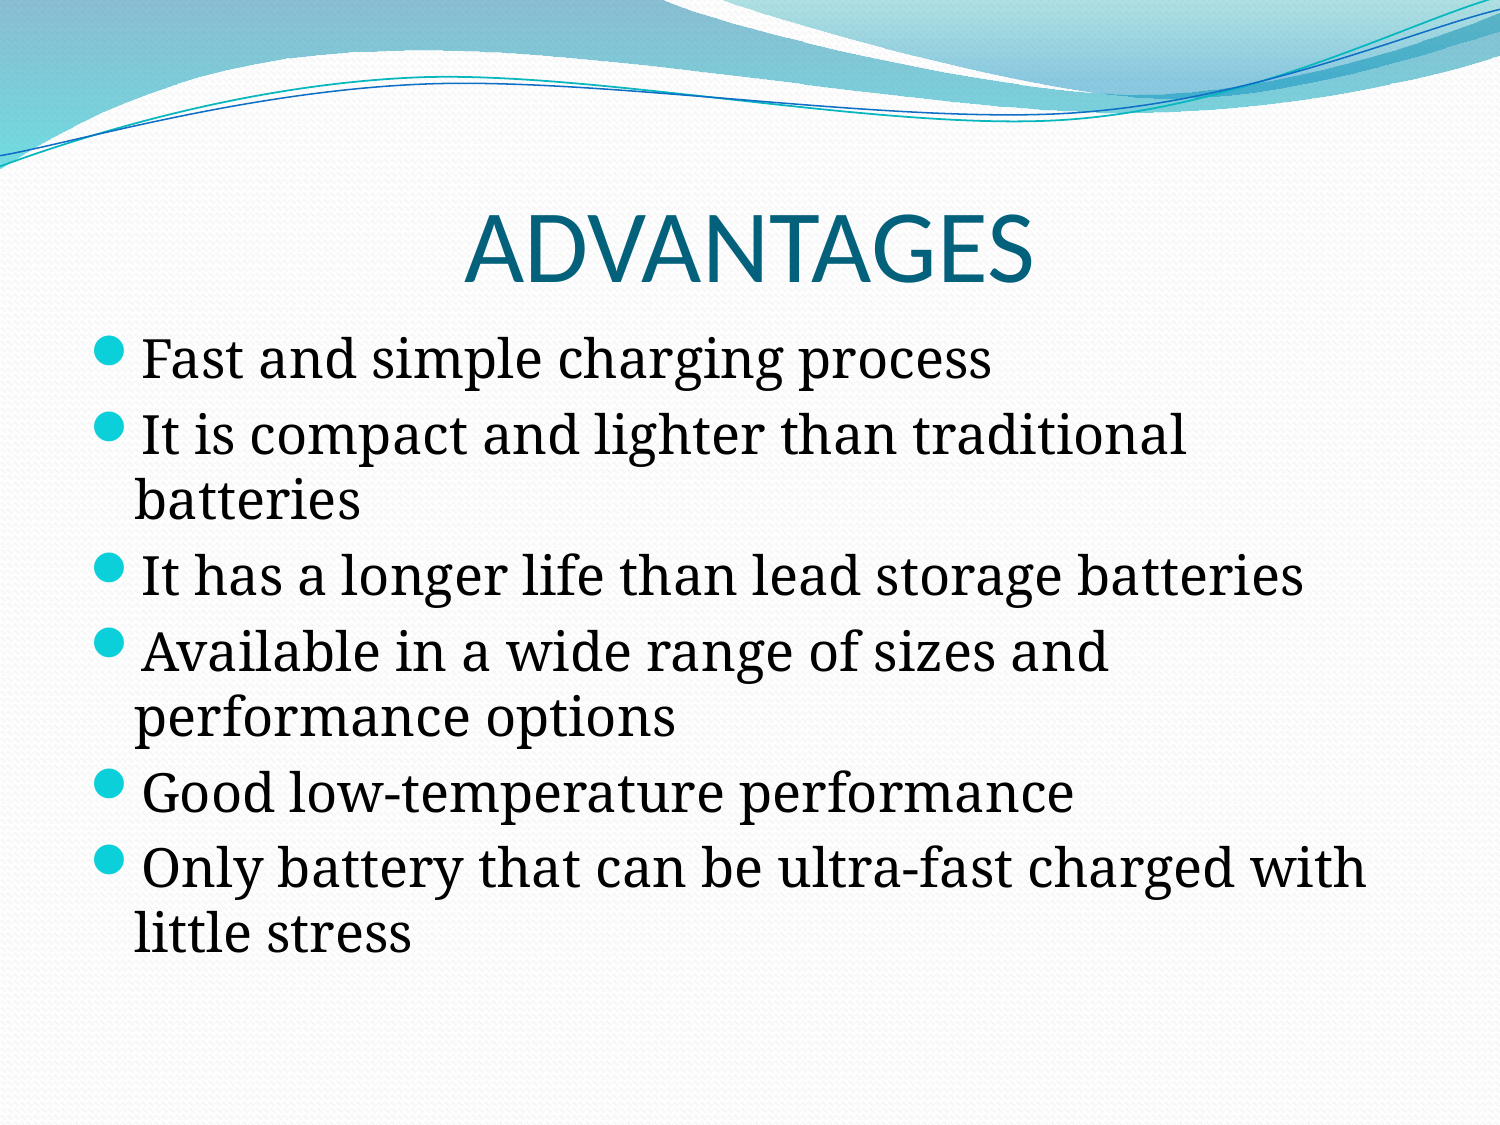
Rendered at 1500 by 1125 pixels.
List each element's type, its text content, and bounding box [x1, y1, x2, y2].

title ADVANTAGES [75, 115, 1425, 303]
list Fast and simple charging process It is compact and lighter than traditional batteries It has a longer life than lead storage batteries Available in a wide range of sizes and performance options Good low-temperature performance Only battery that can be ultra-fast charged with little stress [75, 317, 1425, 1038]
